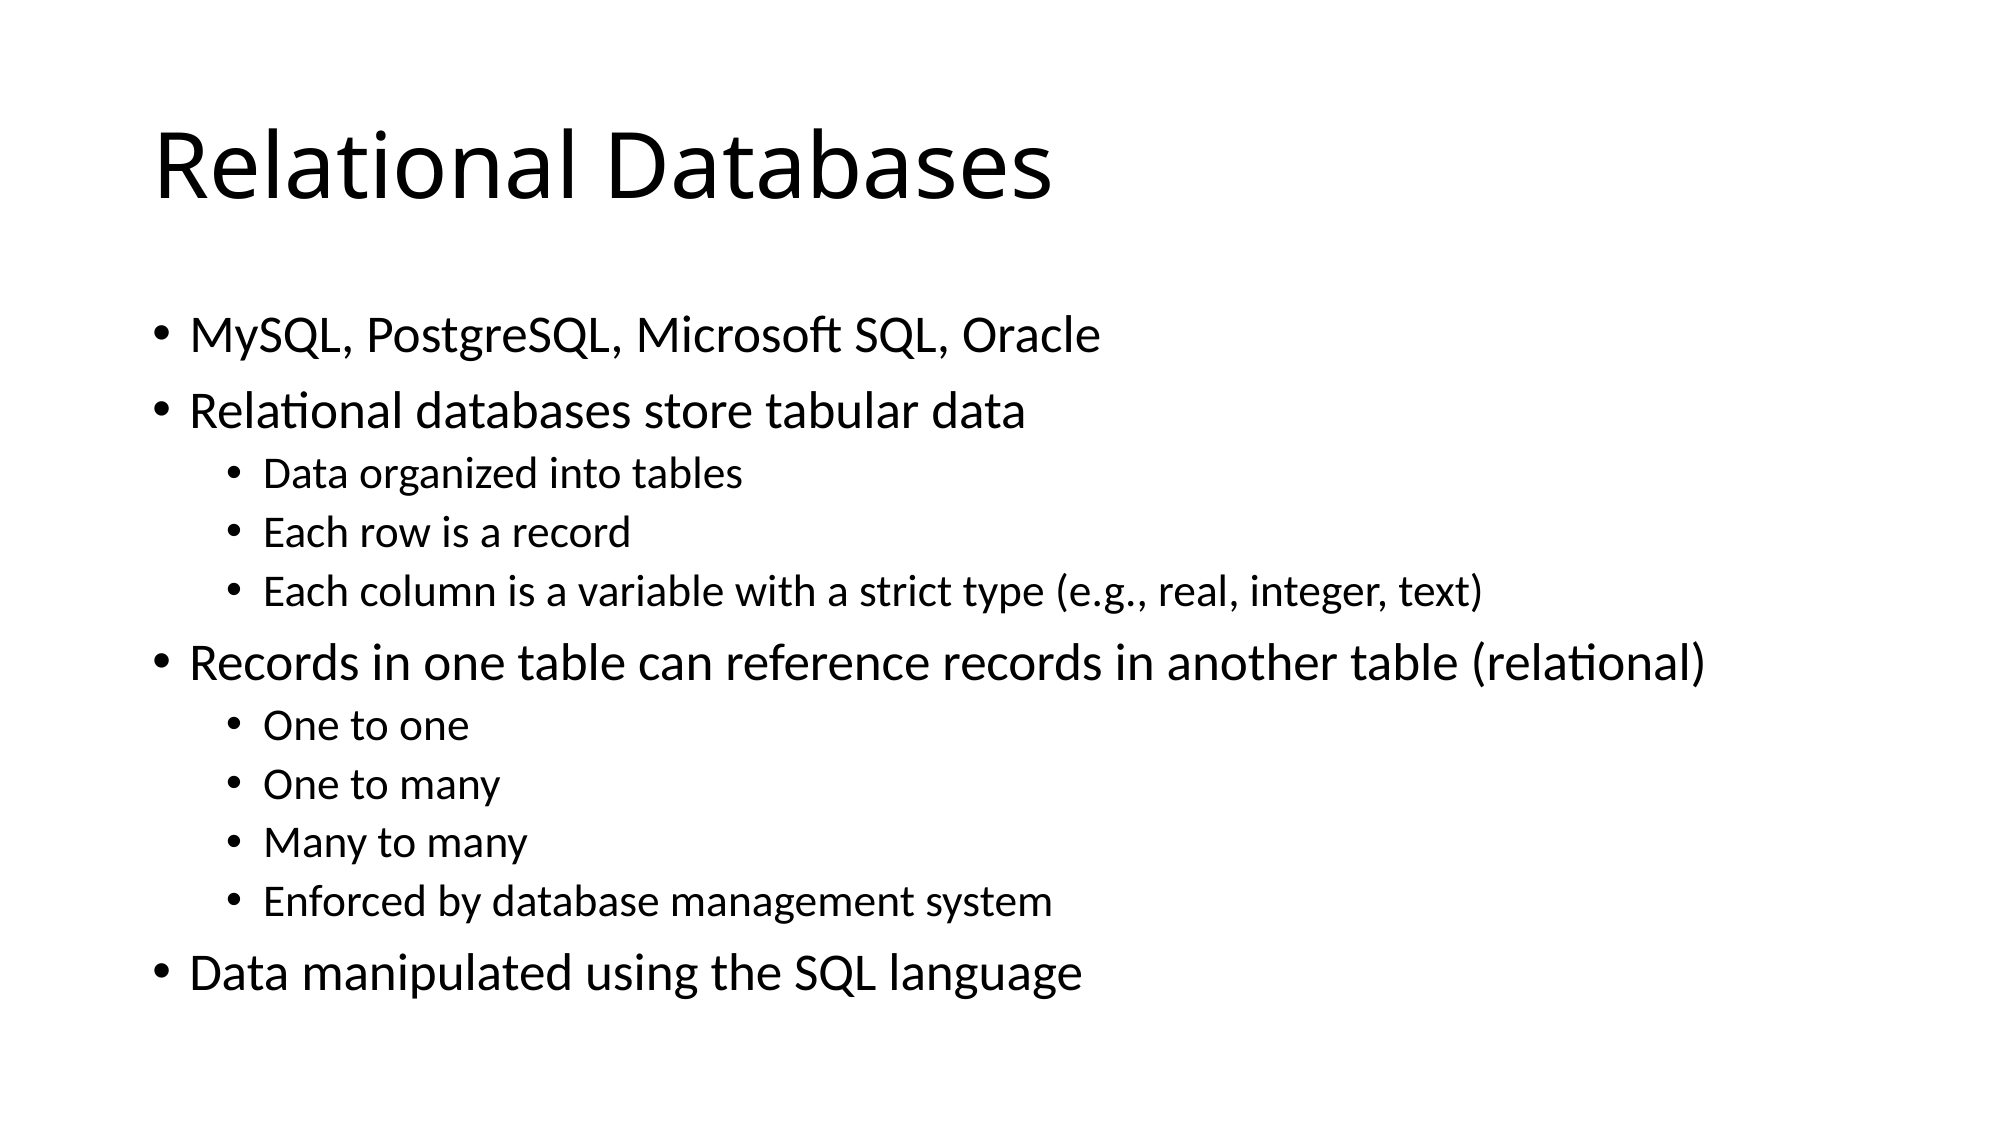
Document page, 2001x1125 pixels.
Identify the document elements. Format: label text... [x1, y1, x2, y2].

list MySQL, PostgreSQL, Microsoft SQL, Oracle Relational databases store tabular data Data organized into tables Each row is a record Each column is a variable with a strict type (e.g., real, integer, text) Records in one table can reference records in another table (relational) One to one One to many Many to many Enforced by database management system Data manipulated using the SQL language [137, 299, 1863, 1014]
title Relational Databases [137, 59, 1863, 278]
